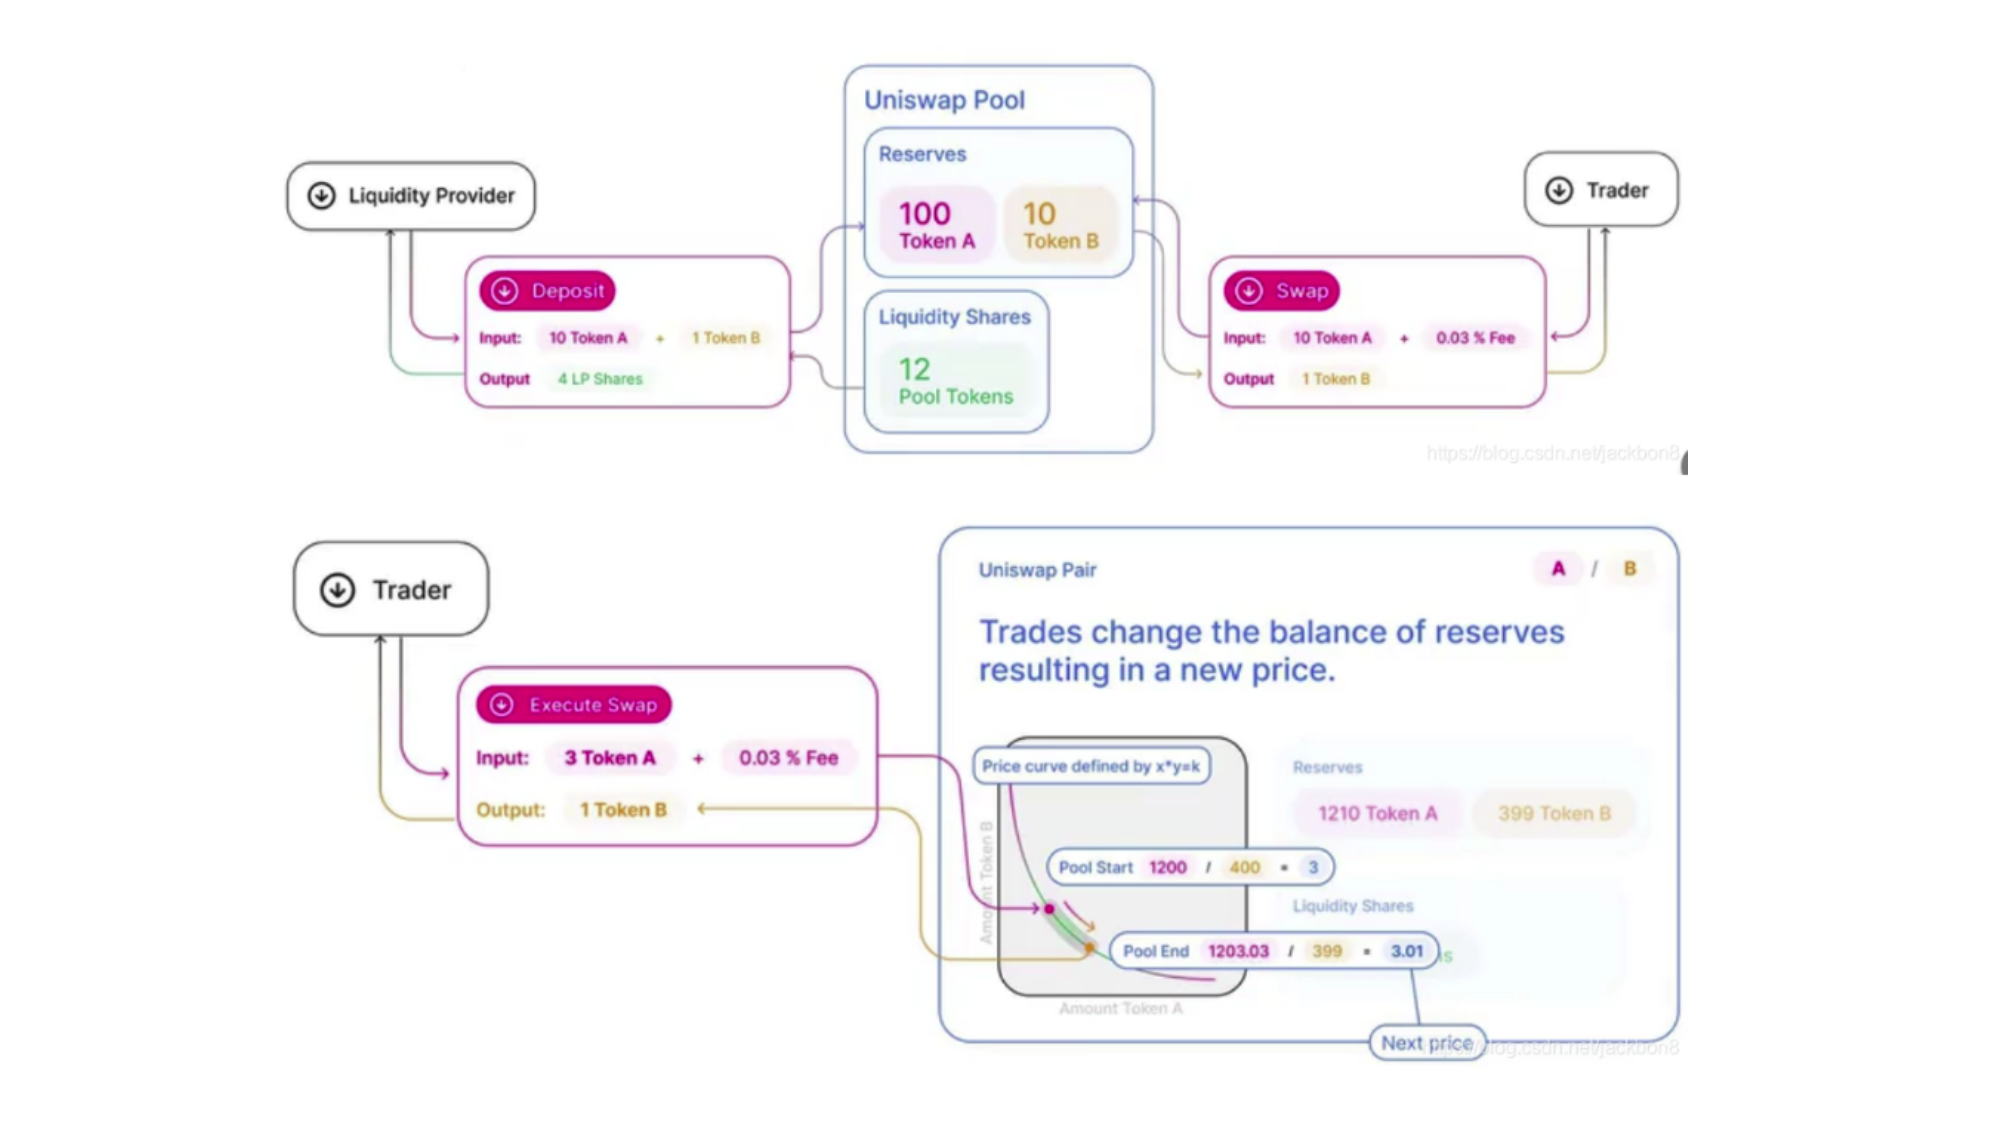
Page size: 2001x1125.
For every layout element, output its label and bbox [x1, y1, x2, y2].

picture [253, 43, 1688, 1082]
